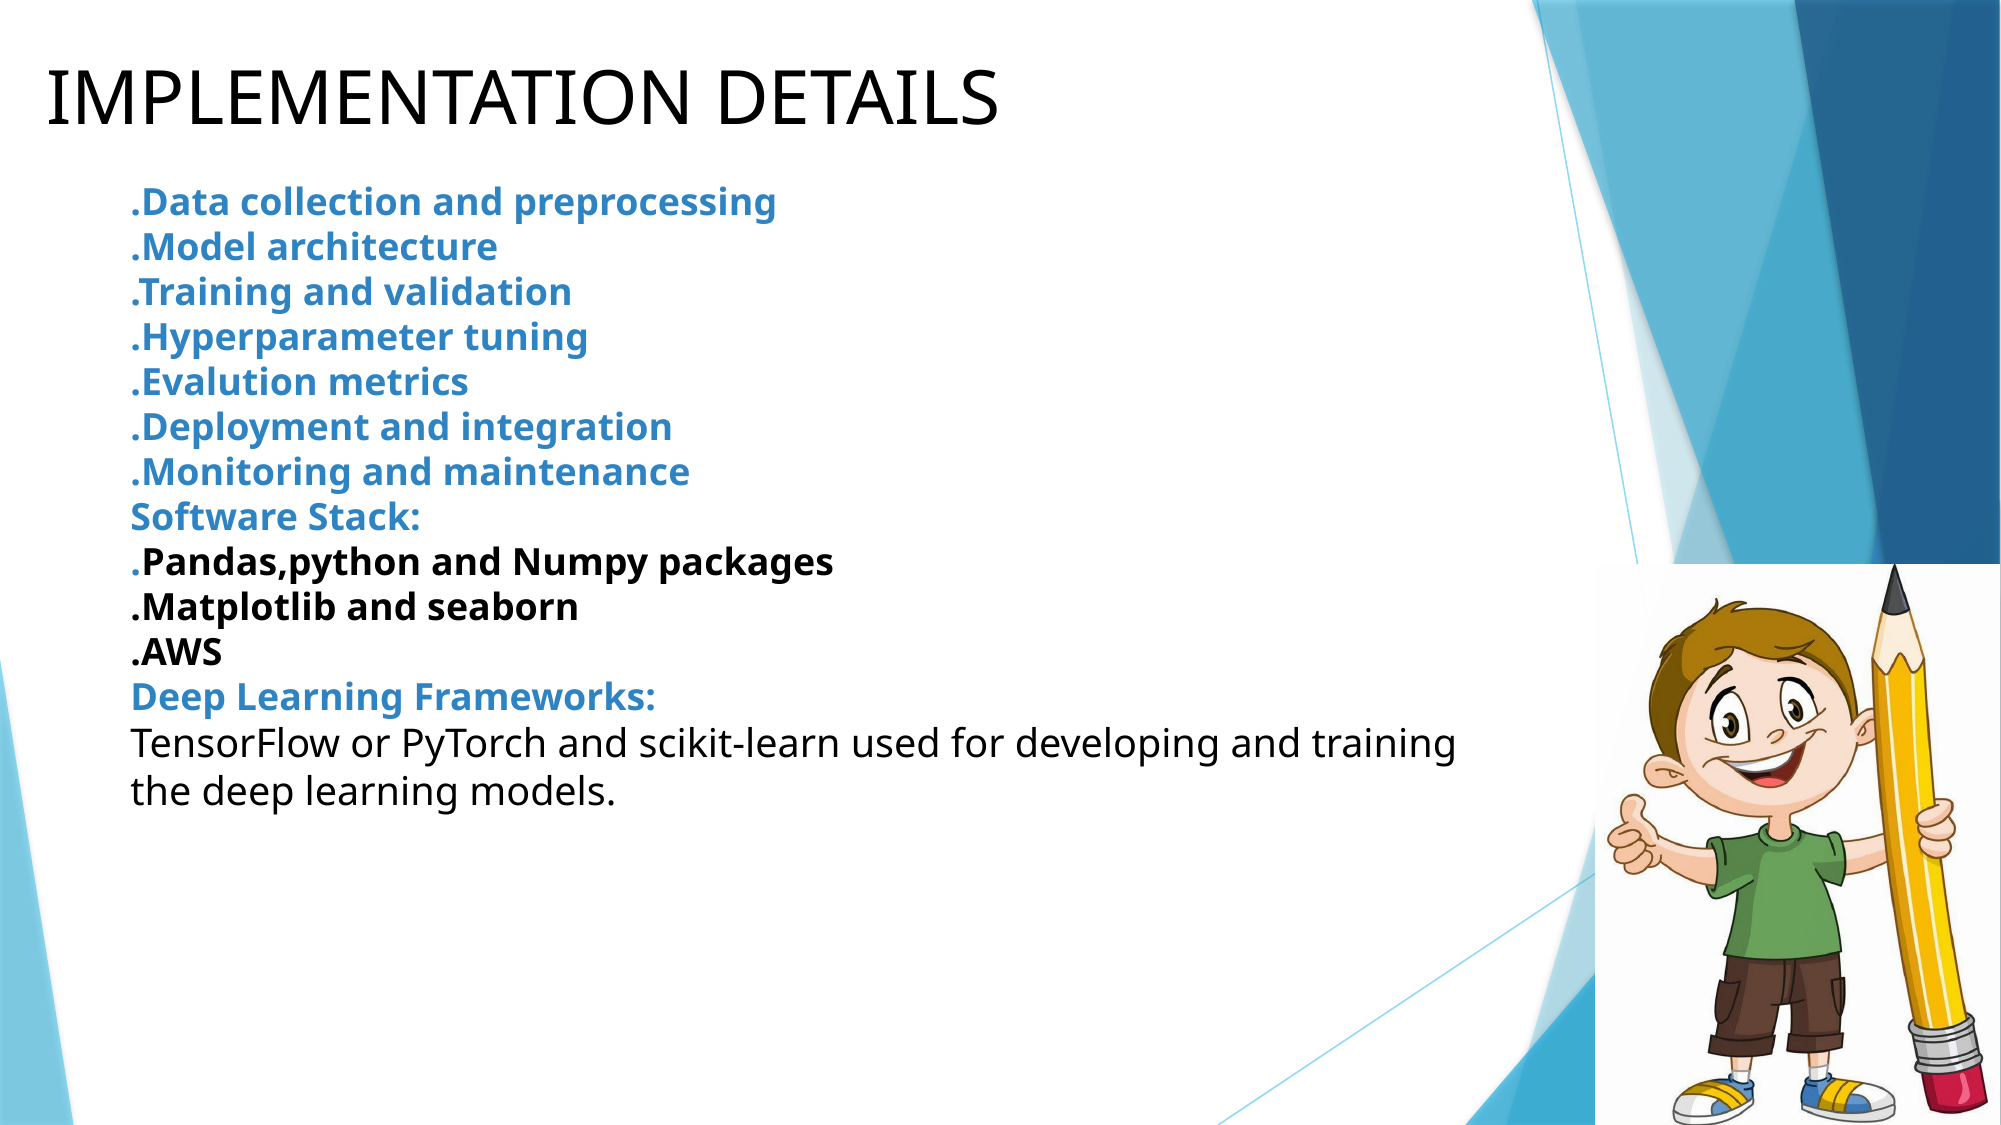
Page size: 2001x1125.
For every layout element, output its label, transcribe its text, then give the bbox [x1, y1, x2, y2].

text_box IMPLEMENTATION DETAILS [31, 42, 1442, 259]
text_box .Data collection and preprocessing .Model architecture .Training and validation .Hyperparameter tuning .Evalution metrics .Deployment and integration .Monitoring and maintenance Software Stack: .Pandas,python and Numpy packages .Matplotlib and seaborn .AWS Deep Learning Frameworks: TensorFlow or PyTorch and scikit-learn used for developing and training the deep learning models. [115, 170, 1526, 821]
picture [1594, 563, 2000, 1125]
